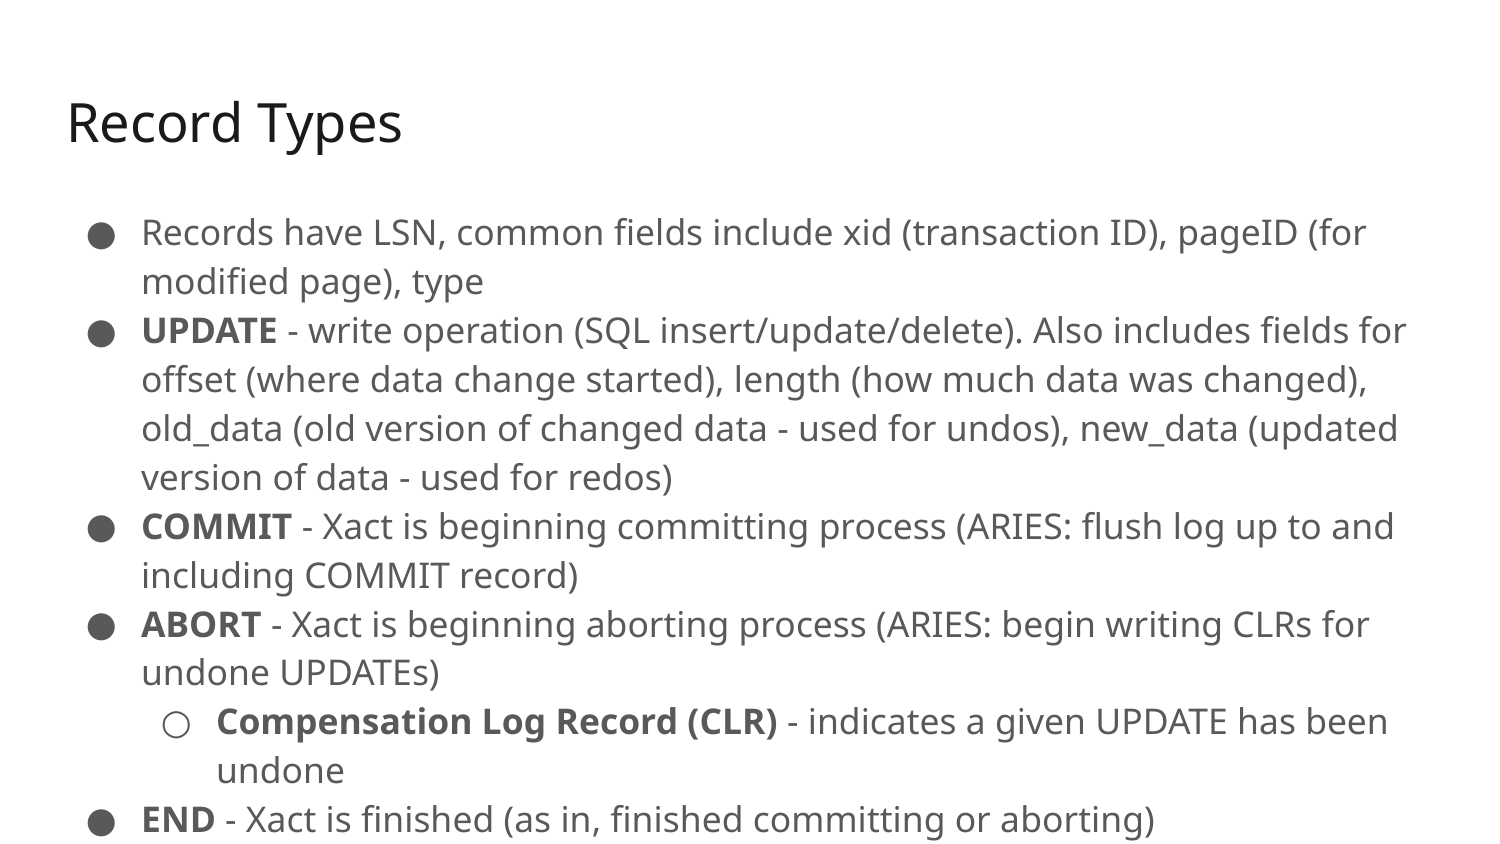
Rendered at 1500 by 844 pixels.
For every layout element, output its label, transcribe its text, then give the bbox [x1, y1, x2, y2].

list Records have LSN, common fields include xid (transaction ID), pageID (for modified page), type UPDATE - write operation (SQL insert/update/delete). Also includes fields for offset (where data change started), length (how much data was changed), old_data (old version of changed data - used for undos), new_data (updated version of data - used for redos) COMMIT - Xact is beginning committing process (ARIES: flush log up to and including COMMIT record) ABORT - Xact is beginning aborting process (ARIES: begin writing CLRs for undone UPDATEs) Compensation Log Record (CLR) - indicates a given UPDATE has been undone END - Xact is finished (as in, finished committing or aborting) [51, 189, 1478, 750]
title Record Types [51, 72, 1449, 167]
